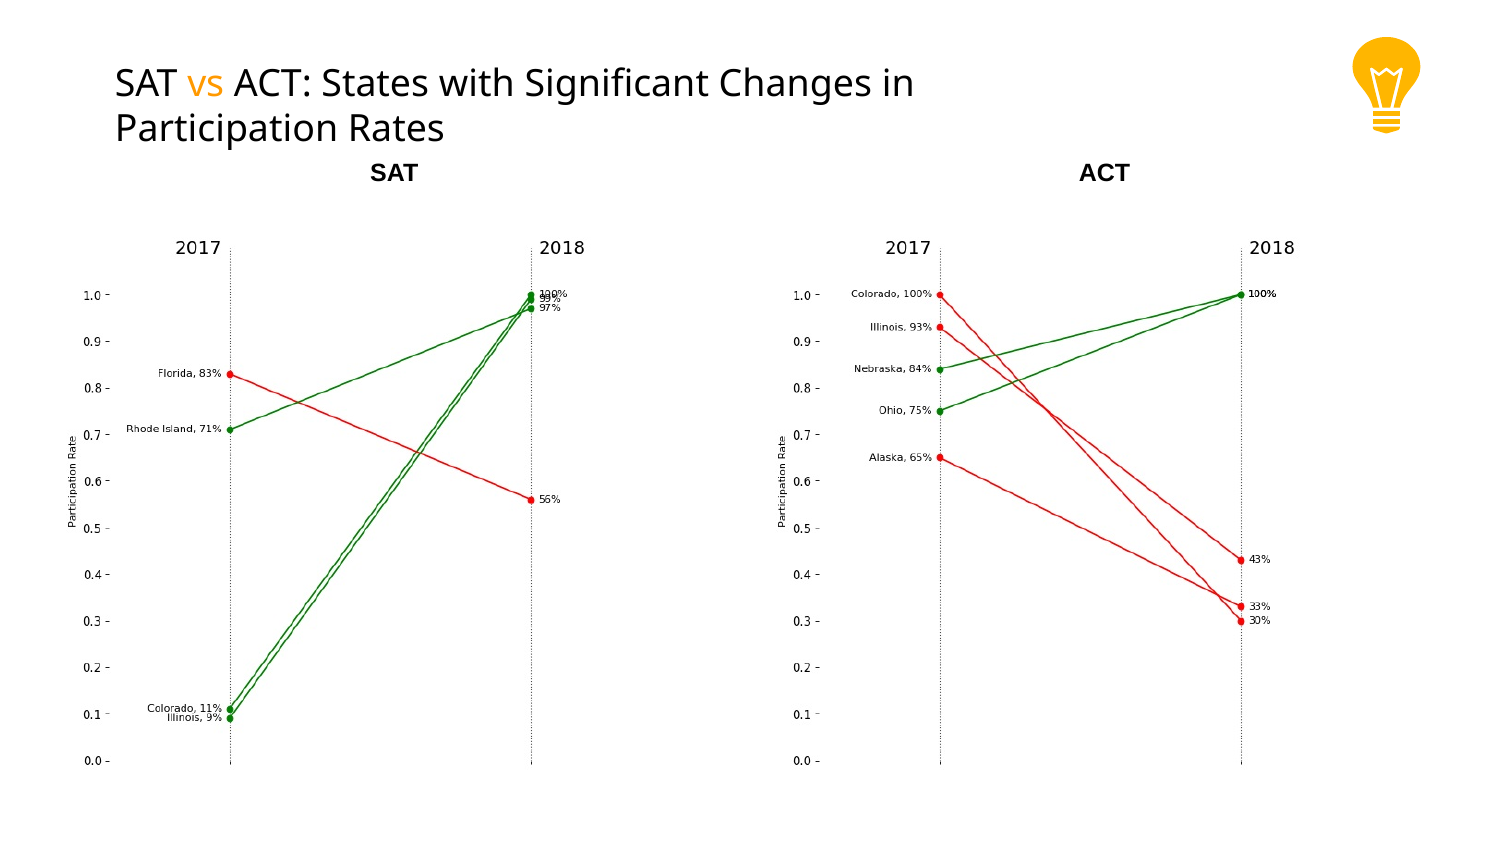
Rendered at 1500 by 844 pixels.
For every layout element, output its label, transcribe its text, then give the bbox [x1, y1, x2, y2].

title SAT [337, 141, 452, 212]
text_box SAT vs ACT: States with Significant Changes in Participation Rates [100, 44, 1122, 115]
picture [50, 213, 738, 775]
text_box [1352, 36, 1421, 134]
picture [760, 213, 1450, 775]
title ACT [1047, 141, 1162, 212]
